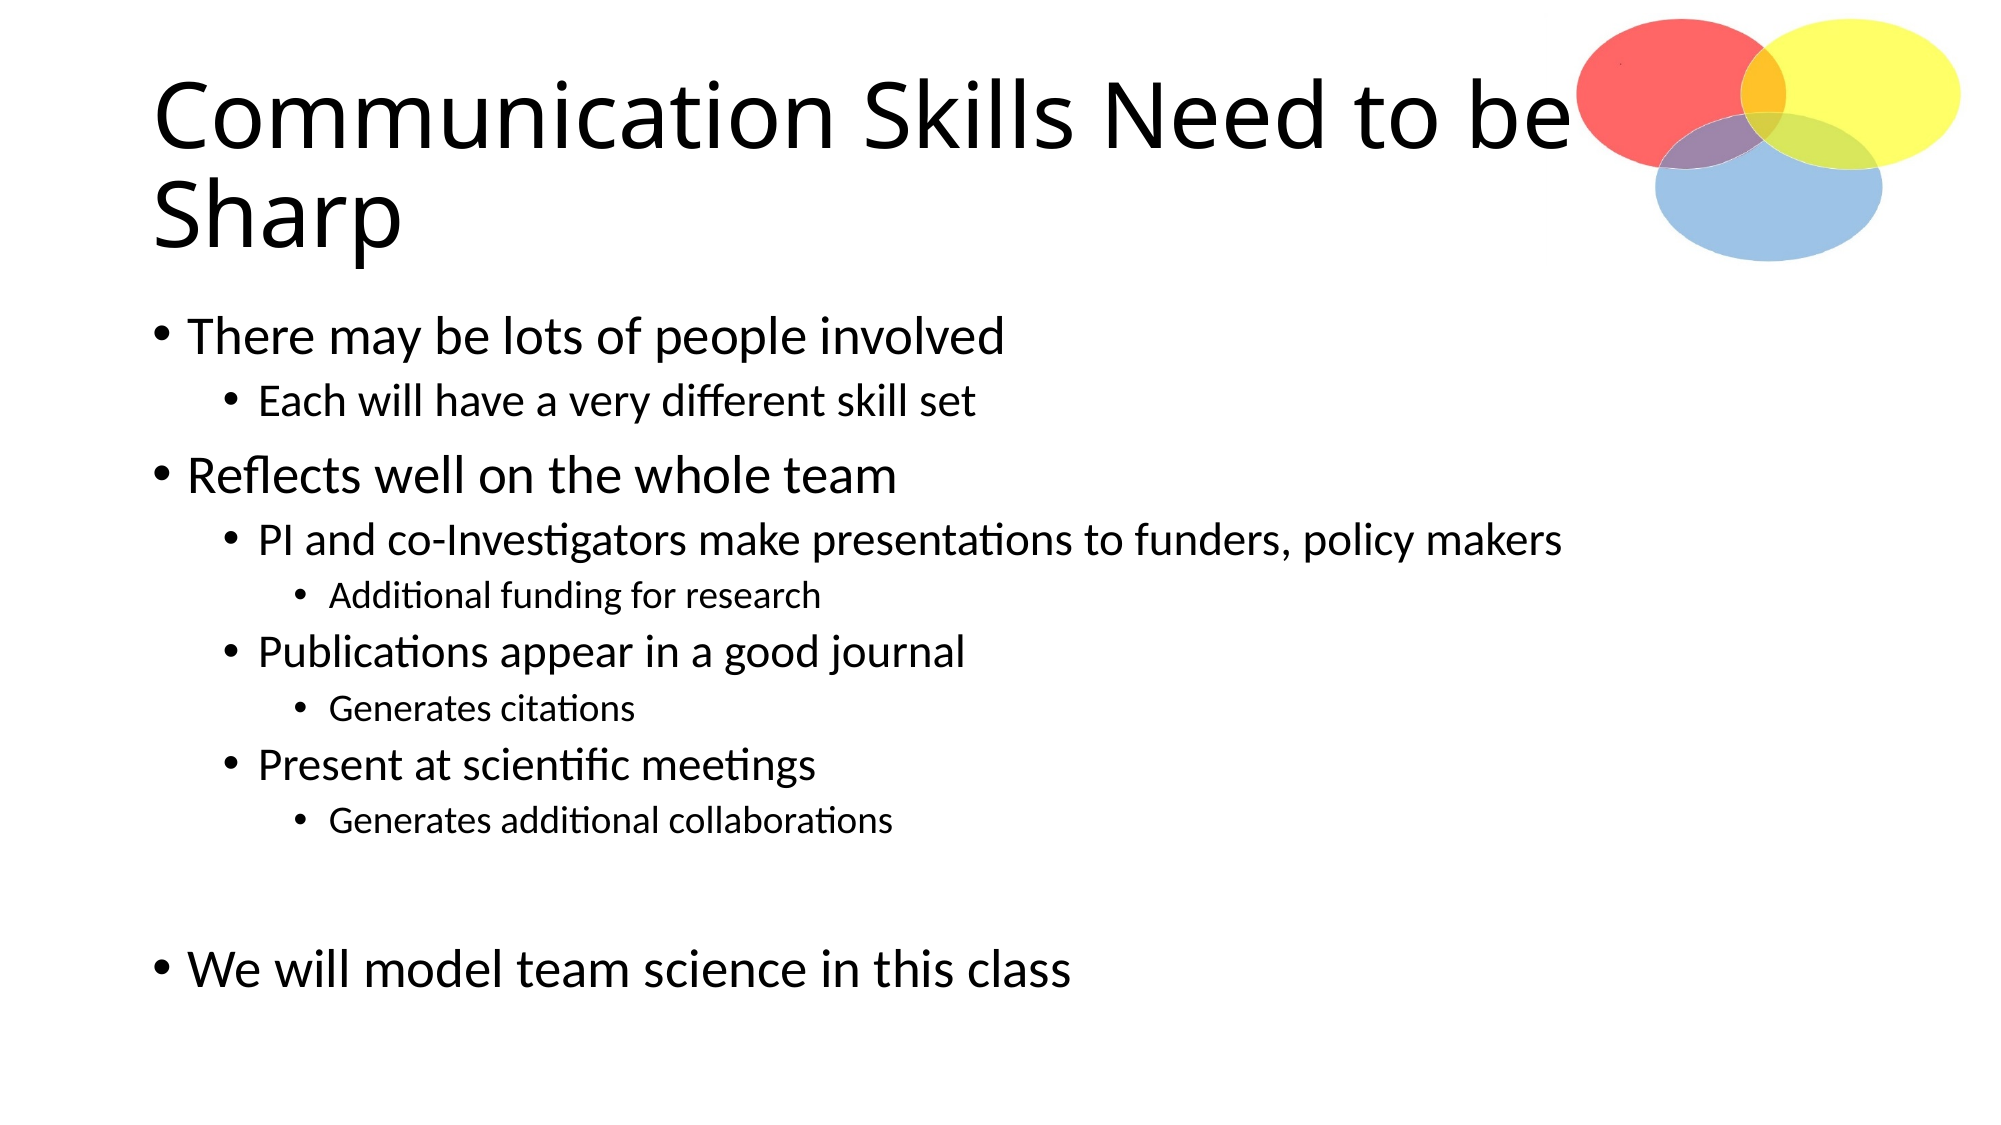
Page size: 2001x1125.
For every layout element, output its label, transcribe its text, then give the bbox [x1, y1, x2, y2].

list There may be lots of people involved Each will have a very different skill set Reflects well on the whole team PI and co-Investigators make presentations to funders, policy makers Additional funding for research Publications appear in a good journal Generates citations Present at scientific meetings Generates additional collaborations We will model team science in this class [137, 299, 1863, 1014]
picture [1544, 13, 2000, 266]
title Communication Skills Need to be Sharp [137, 59, 1863, 278]
